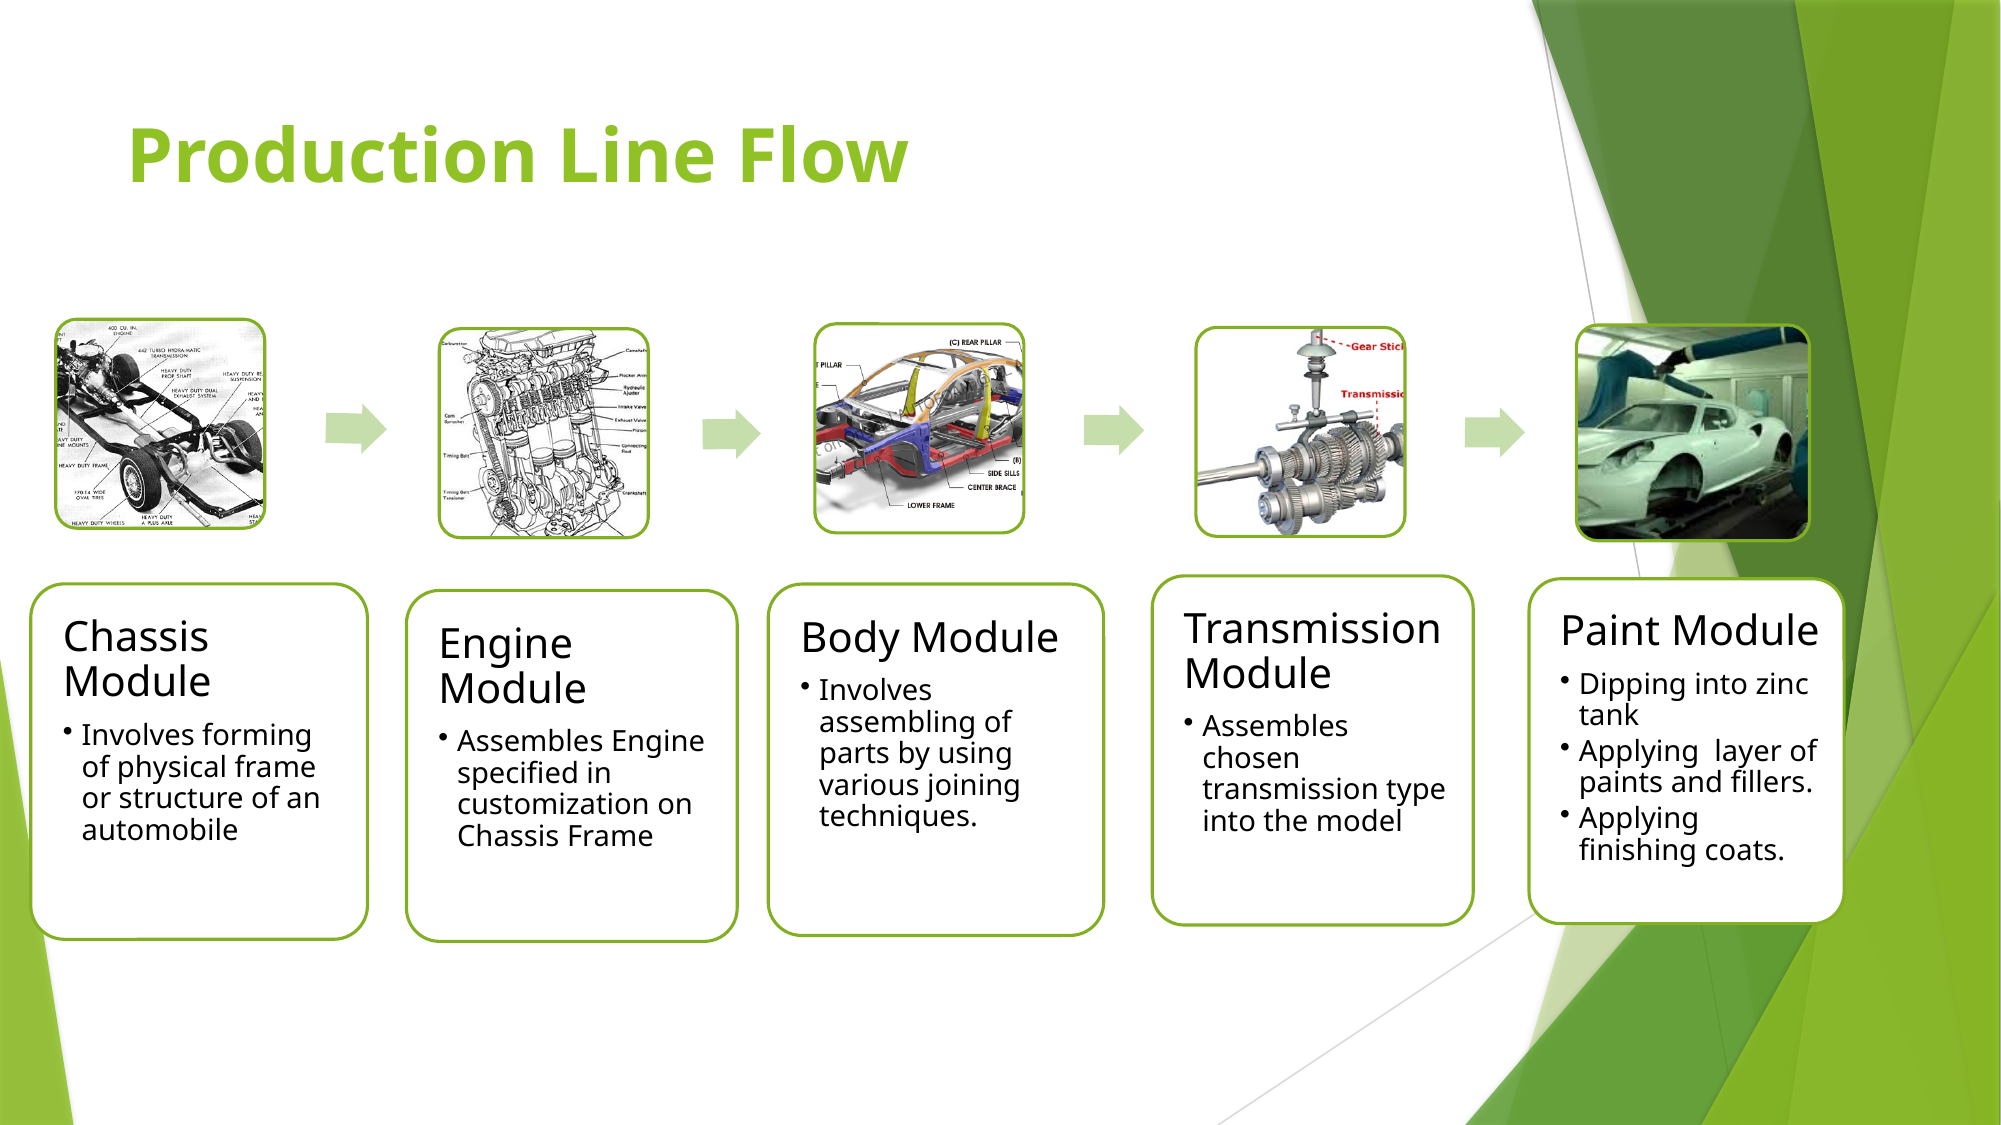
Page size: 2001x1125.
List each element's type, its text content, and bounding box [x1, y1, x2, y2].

title Production Line Flow [111, 99, 1522, 281]
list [12, 281, 1978, 1099]
